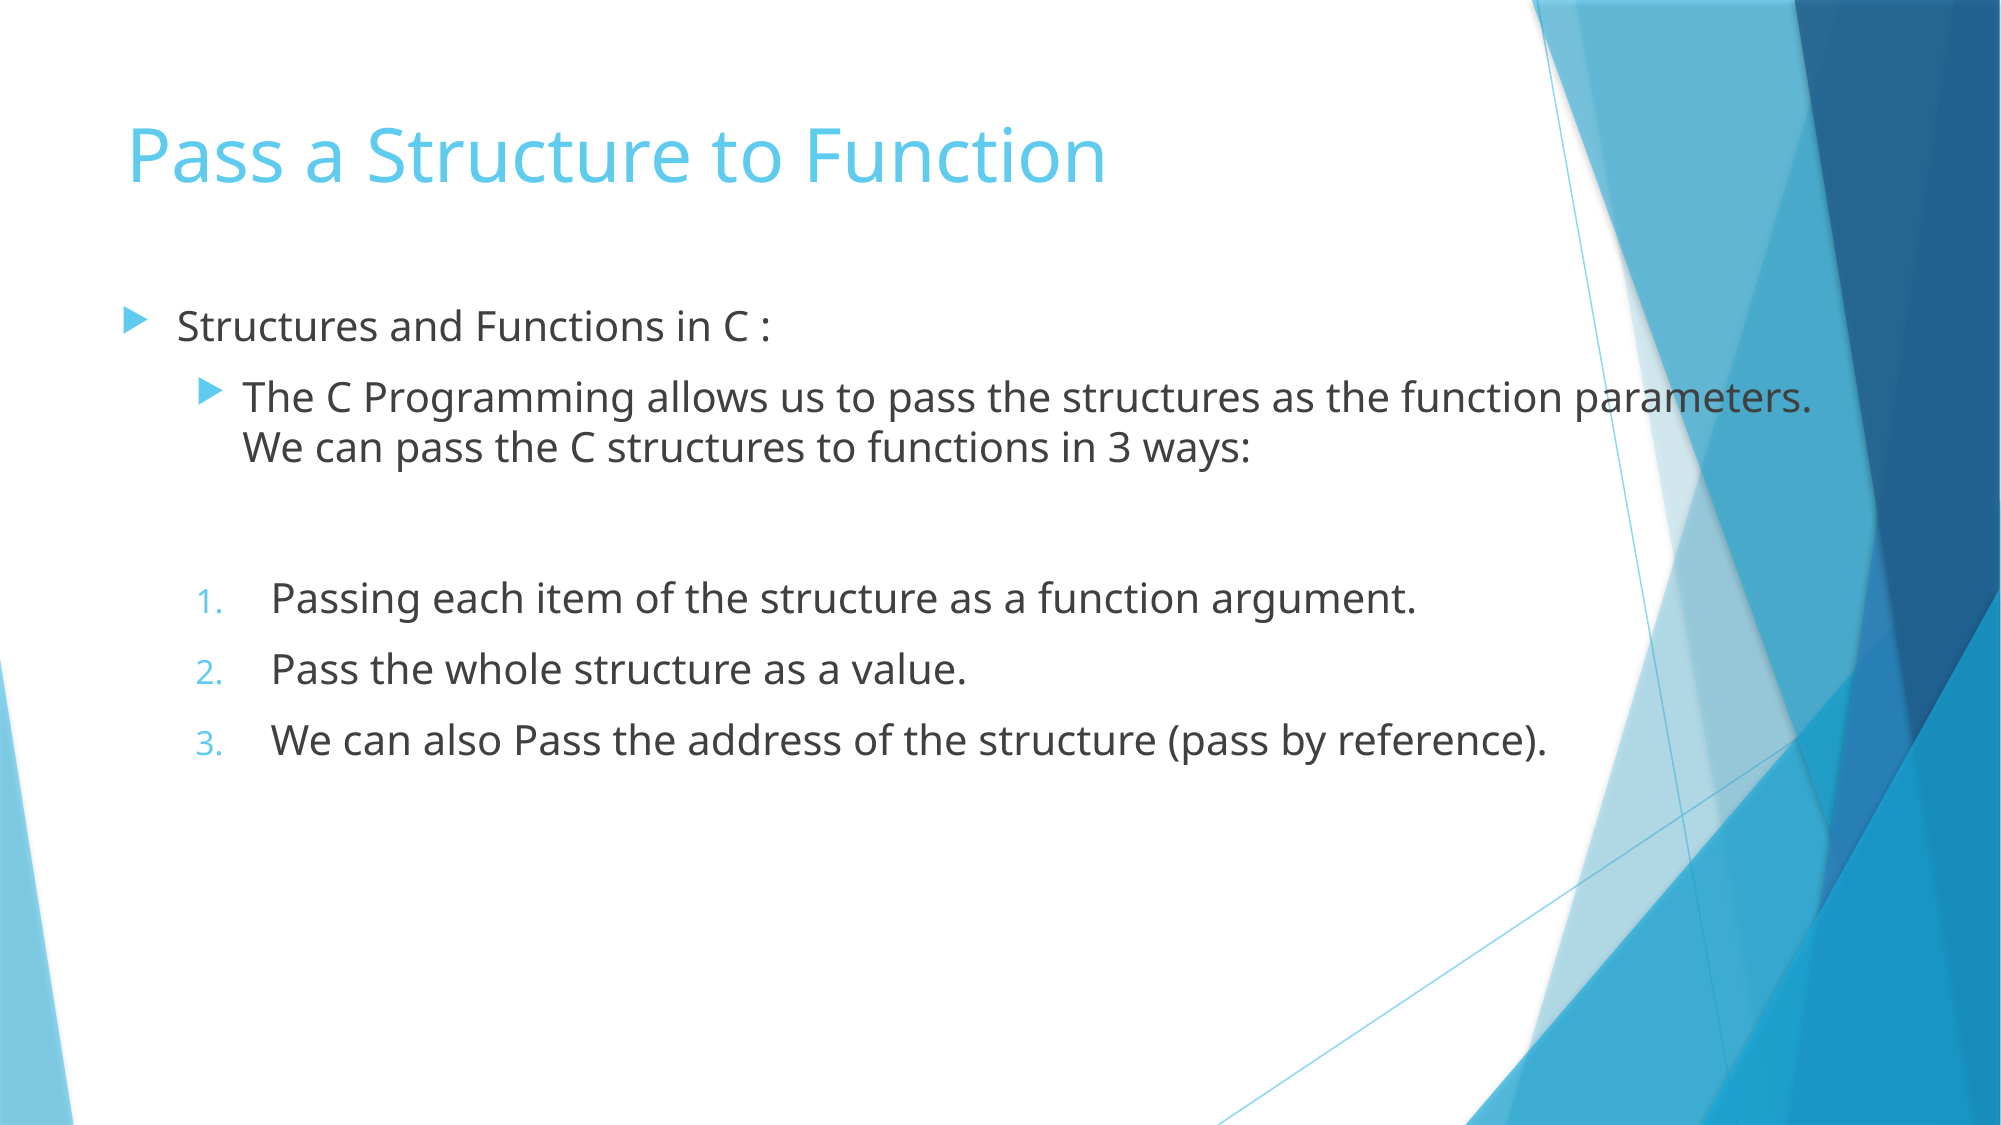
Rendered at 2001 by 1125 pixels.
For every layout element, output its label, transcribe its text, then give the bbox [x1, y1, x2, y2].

title Pass a Structure to Function [111, 99, 1522, 292]
list Structures and Functions in C : The C Programming allows us to pass the structures as the function parameters. We can pass the C structures to functions in 3 ways: Passing each item of the structure as a function argument. Pass the whole structure as a value. We can also Pass the address of the structure (pass by reference). [105, 292, 1895, 1014]
